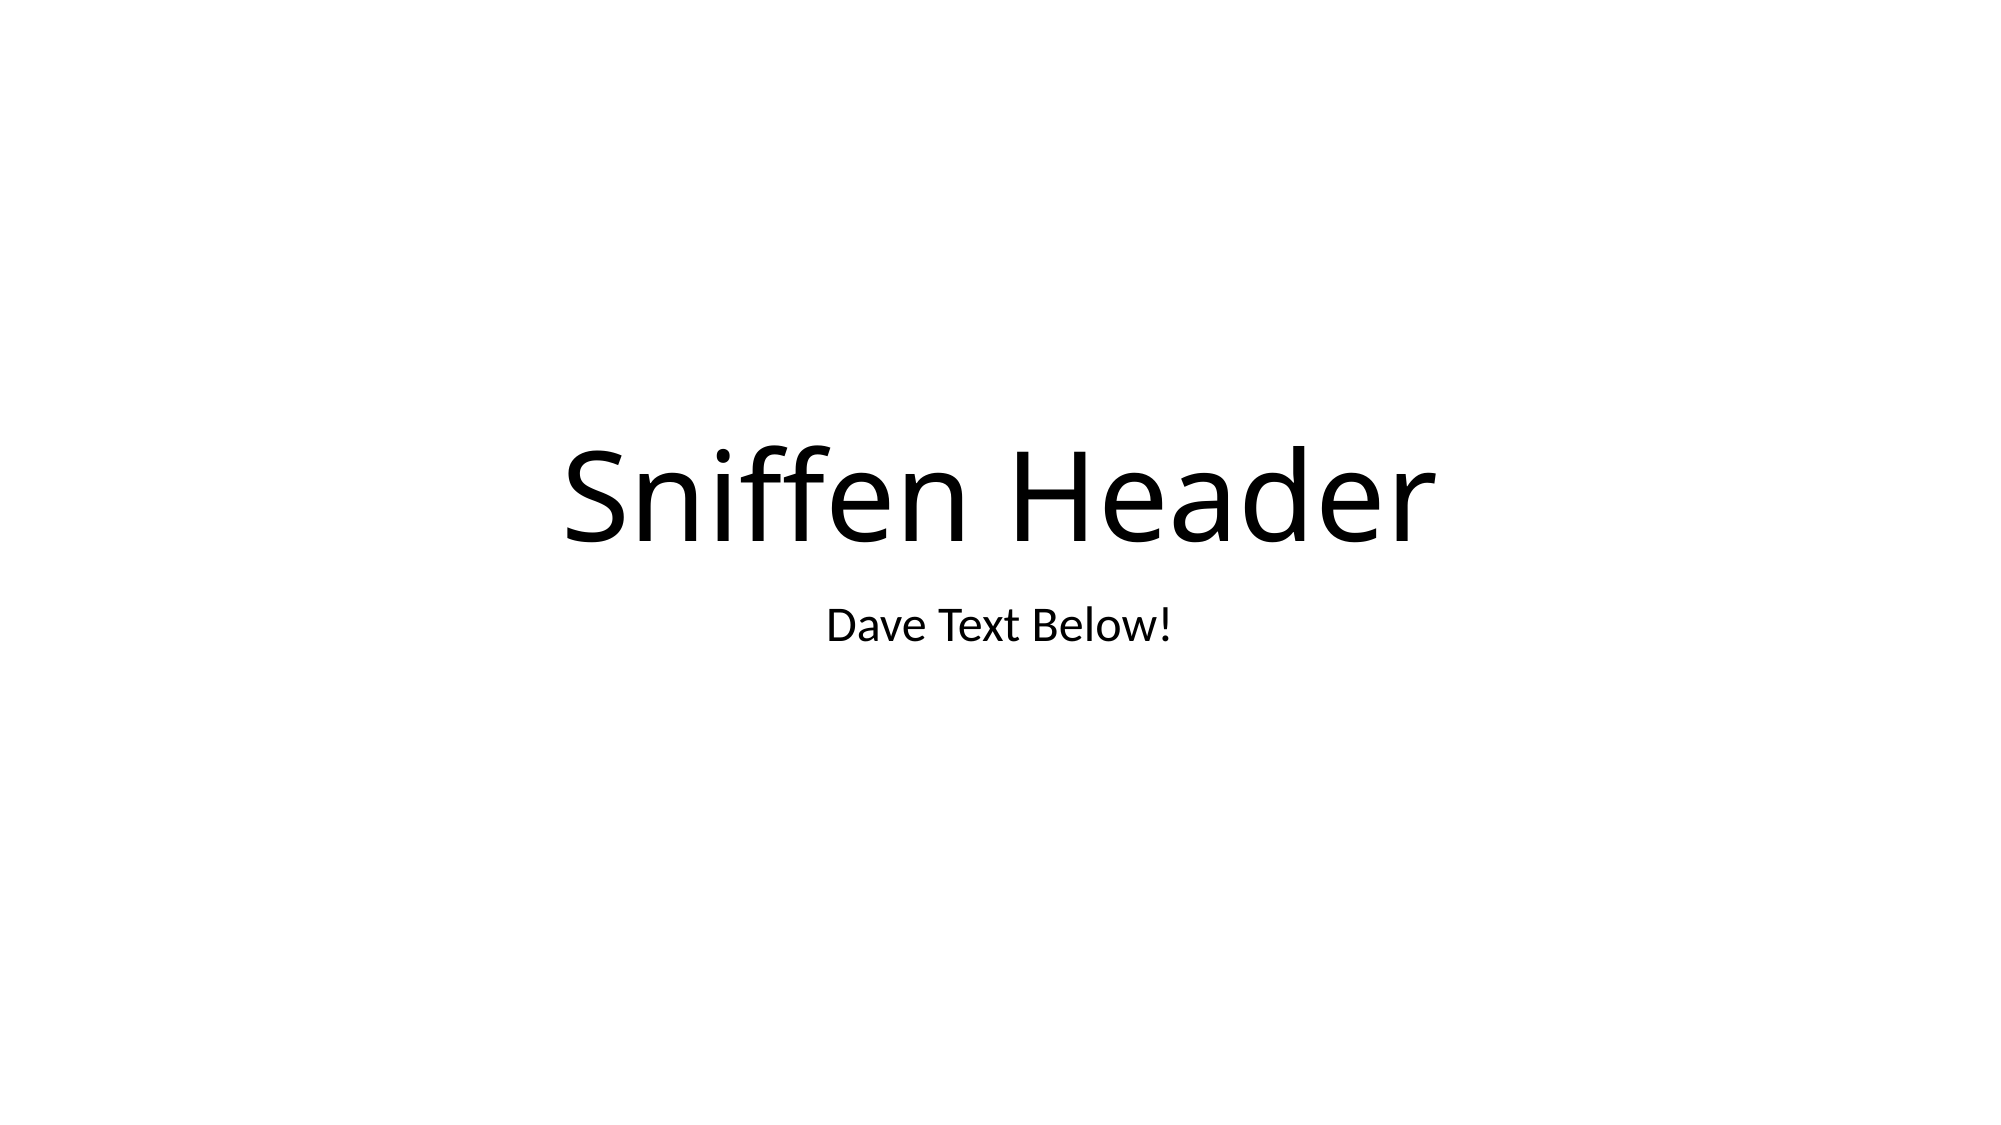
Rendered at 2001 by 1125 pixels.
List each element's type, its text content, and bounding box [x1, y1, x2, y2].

subtitle Dave Text Below! [249, 590, 1750, 863]
title Sniffen Header [249, 184, 1750, 576]
